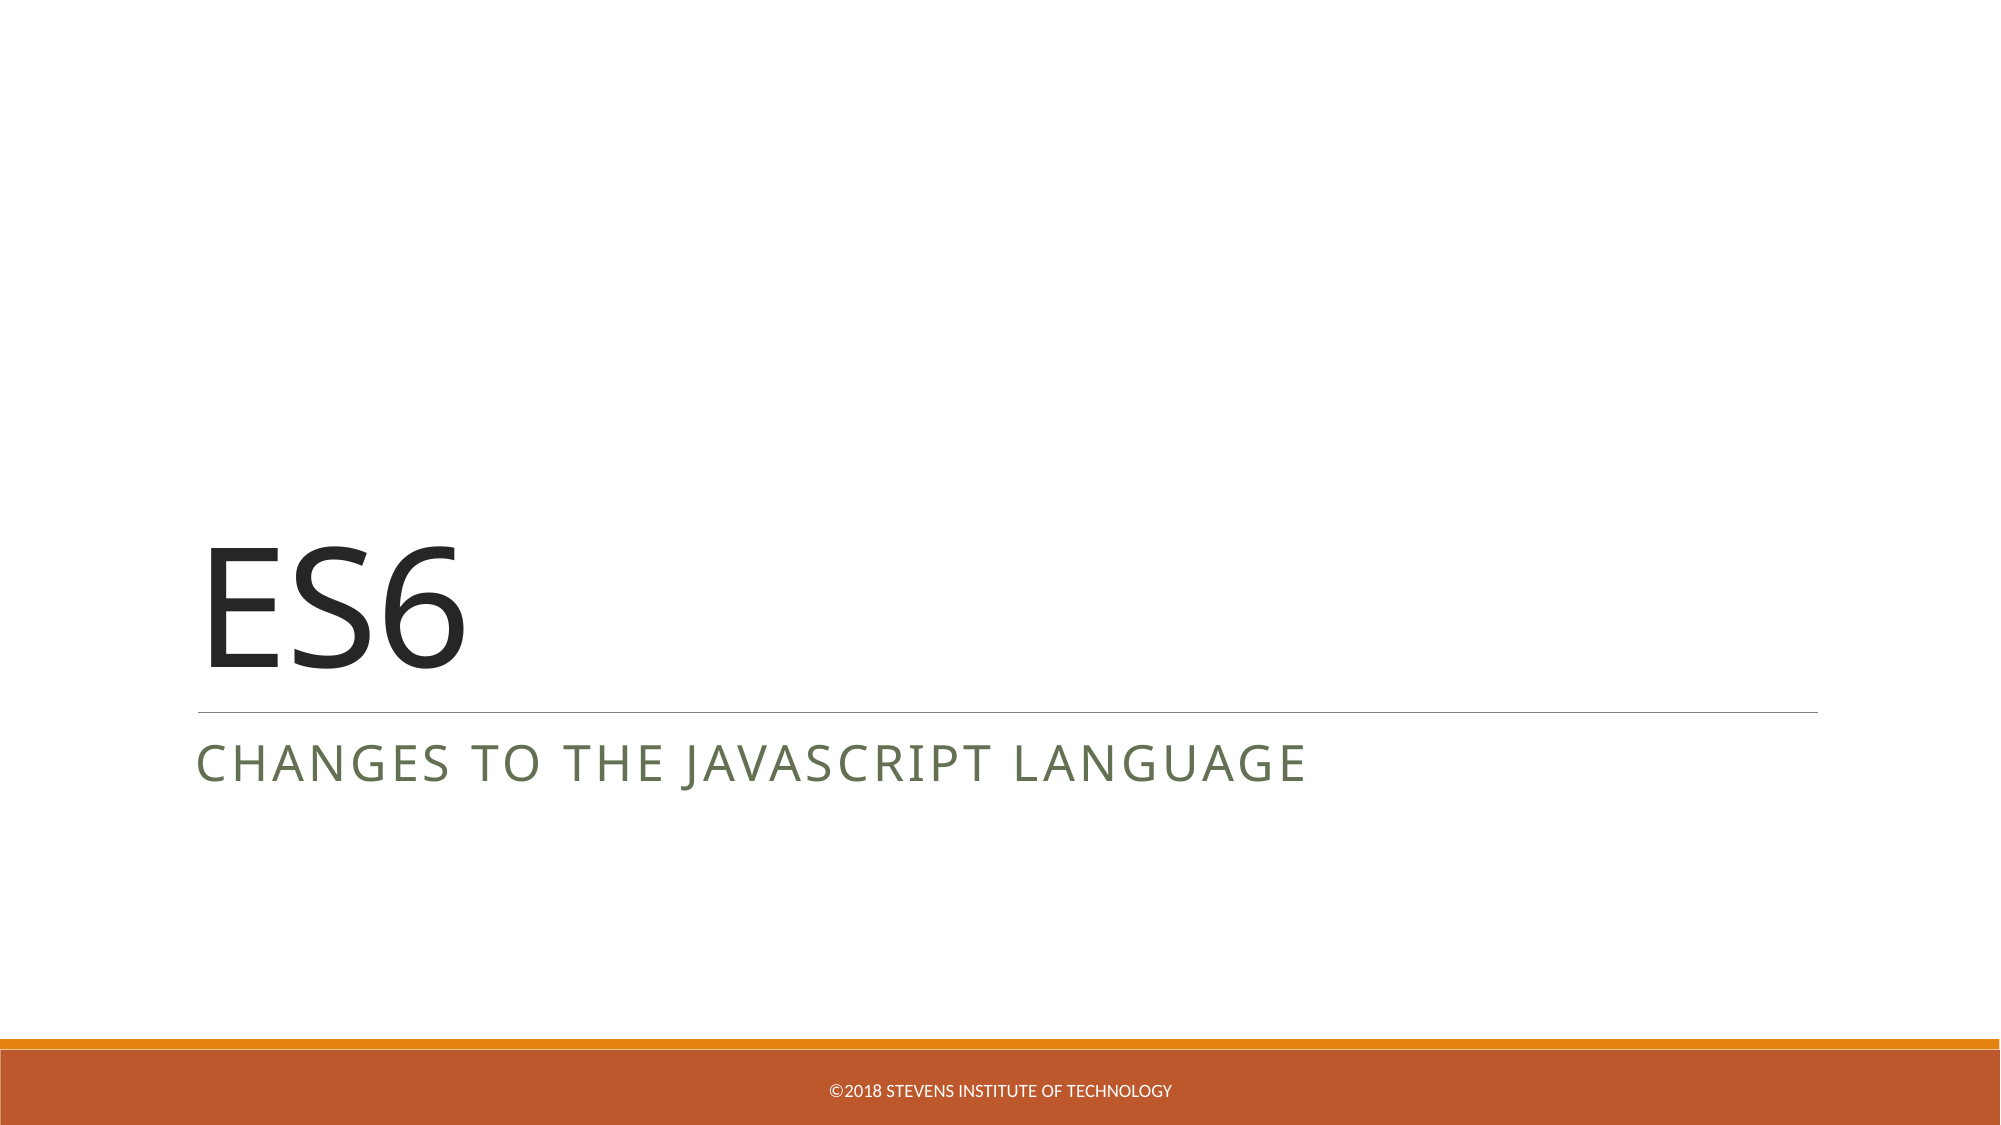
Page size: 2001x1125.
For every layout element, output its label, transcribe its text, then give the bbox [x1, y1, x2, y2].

title ES6 [180, 124, 1830, 710]
footer ©2018 STEVENS INSTITUTE OF TECHNOLOGY [604, 1059, 1396, 1120]
subtitle Changes to the JavaScript Language [180, 730, 1831, 919]
